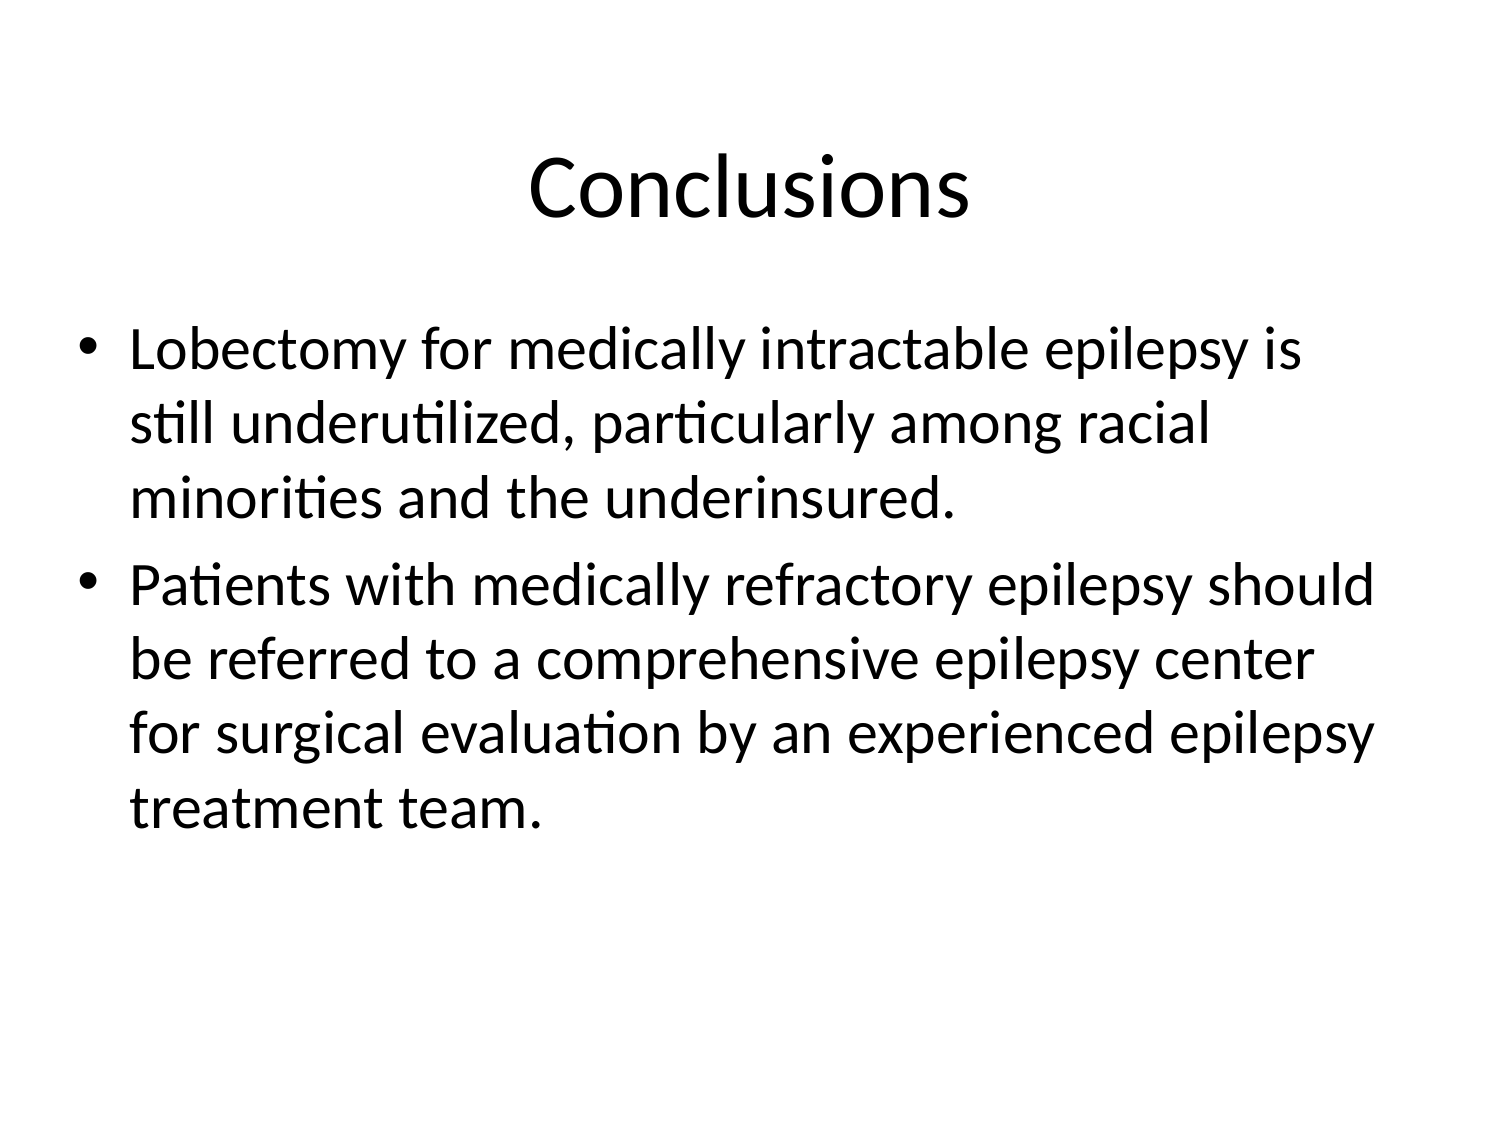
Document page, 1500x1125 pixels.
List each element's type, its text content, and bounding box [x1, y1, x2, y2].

list Lobectomy for medically intractable epilepsy is still underutilized, particularly among racial minorities and the underinsured. Patients with medically refractory epilepsy should be referred to a comprehensive epilepsy center for surgical evaluation by an experienced epilepsy treatment team. [62, 299, 1413, 850]
title Conclusions [75, 87, 1425, 275]
